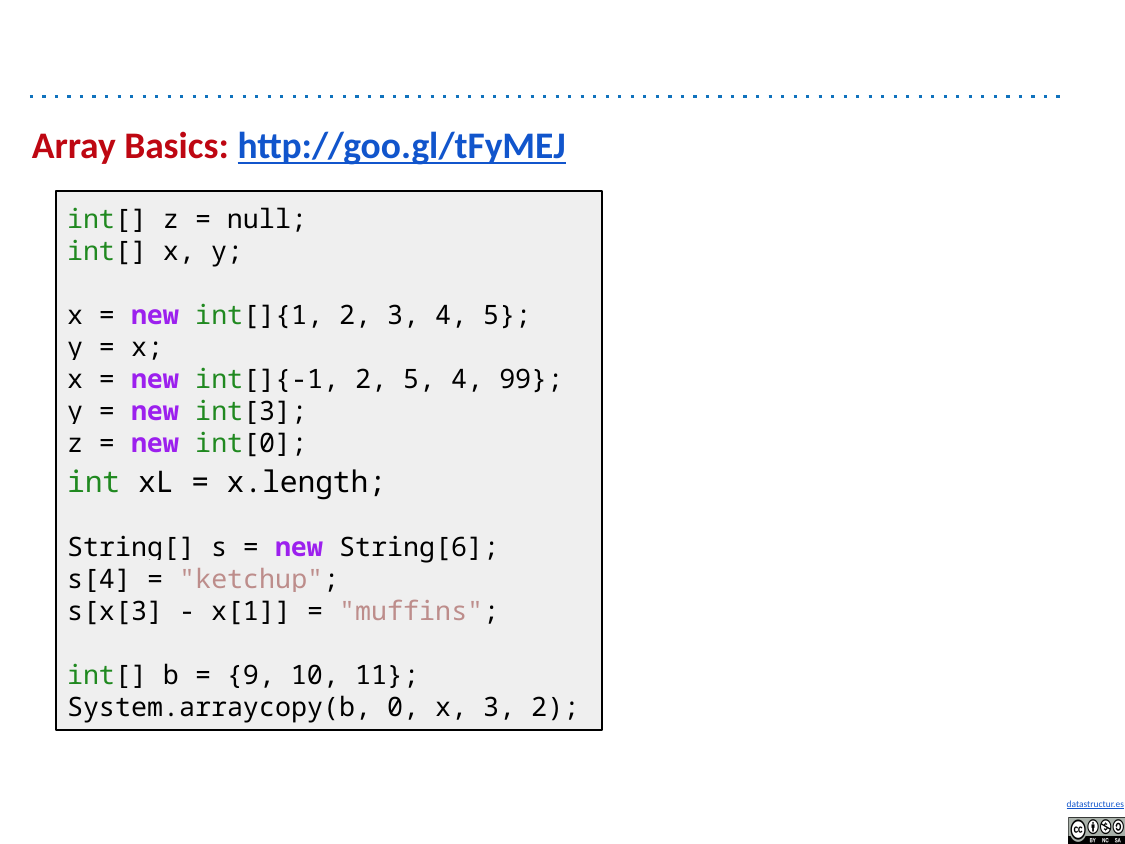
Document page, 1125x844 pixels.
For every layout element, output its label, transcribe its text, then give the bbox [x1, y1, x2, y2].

text_box int[] z = null; int[] x, y; x = new int[]{1, 2, 3, 4, 5}; y = x; x = new int[]{-1, 2, 5, 4, 99}; y = new int[3]; z = new int[0]; int xL = x.length; String[] s = new String[6]; s[4] = "ketchup"; s[x[3] - x[1]] = "muffins"; int[] b = {9, 10, 11}; System.arraycopy(b, 0, x, 3, 2); [55, 191, 603, 731]
picture [1068, 817, 1125, 844]
title Array Basics: http://goo.gl/tFyMEJ [20, 116, 1033, 178]
